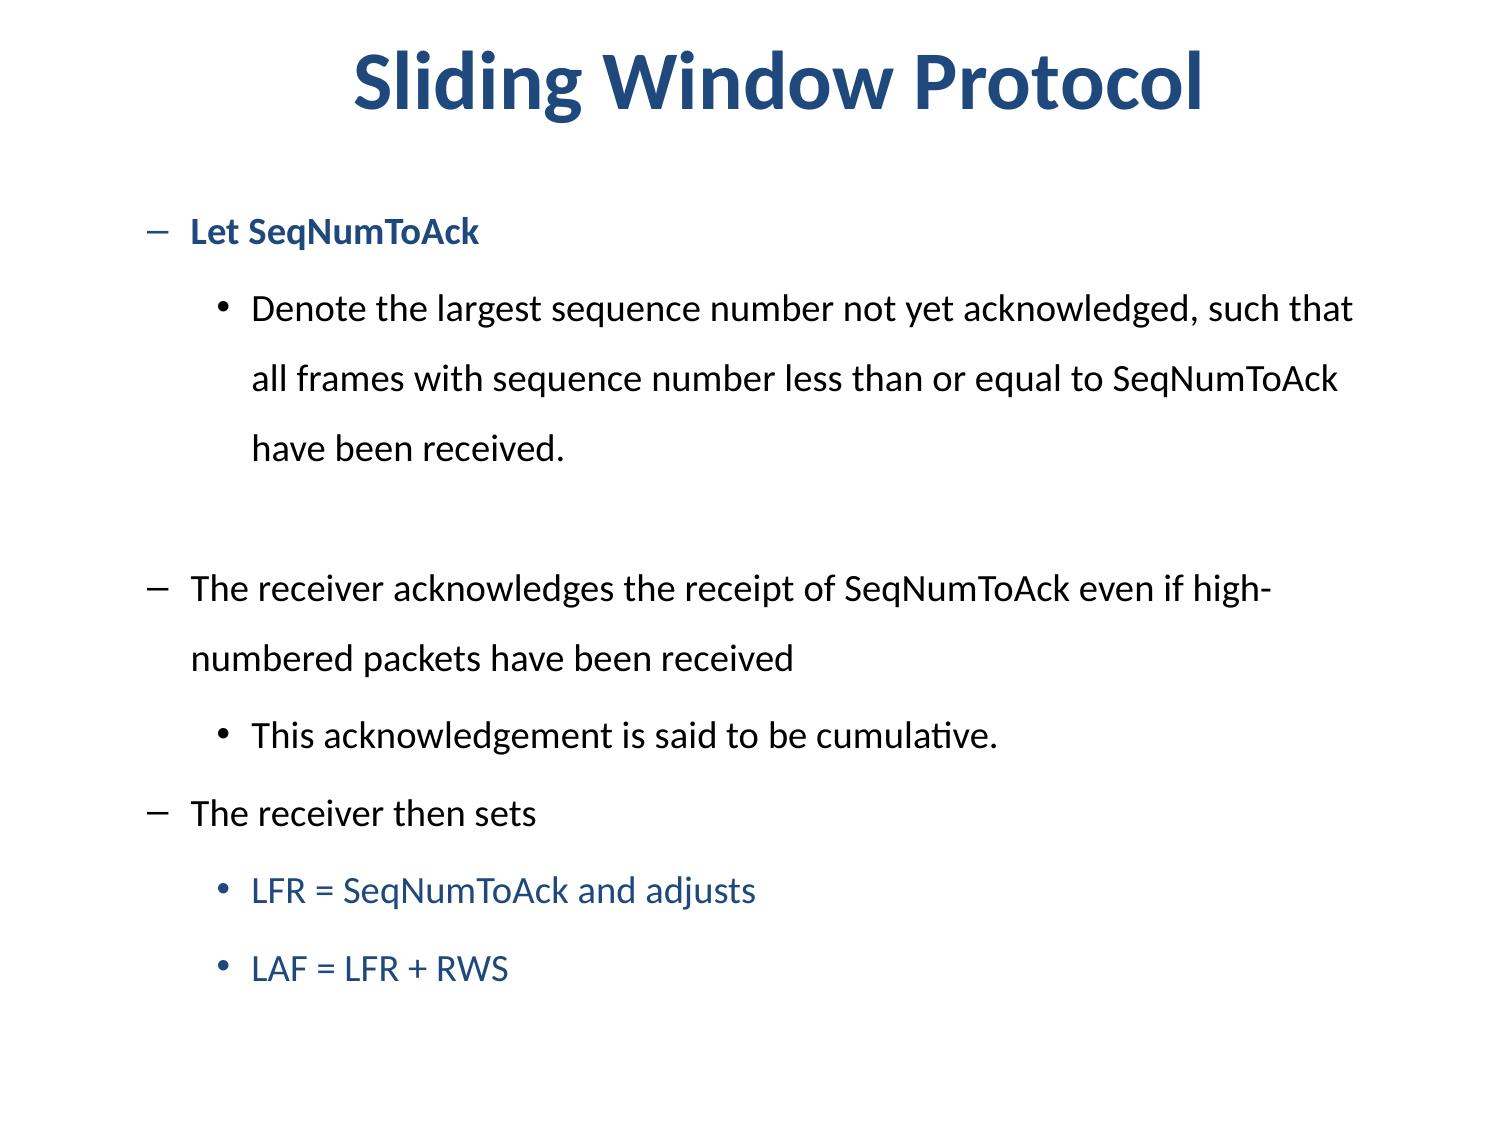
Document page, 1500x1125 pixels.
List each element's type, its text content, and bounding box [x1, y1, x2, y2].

list Let SeqNumToAck Denote the largest sequence number not yet acknowledged, such that all frames with sequence number less than or equal to SeqNumToAck have been received. The receiver acknowledges the receipt of SeqNumToAck even if high-numbered packets have been received This acknowledgement is said to be cumulative. The receiver then sets LFR = SeqNumToAck and adjusts LAF = LFR + RWS [62, 174, 1413, 1000]
title Sliding Window Protocol [100, 17, 1459, 135]
